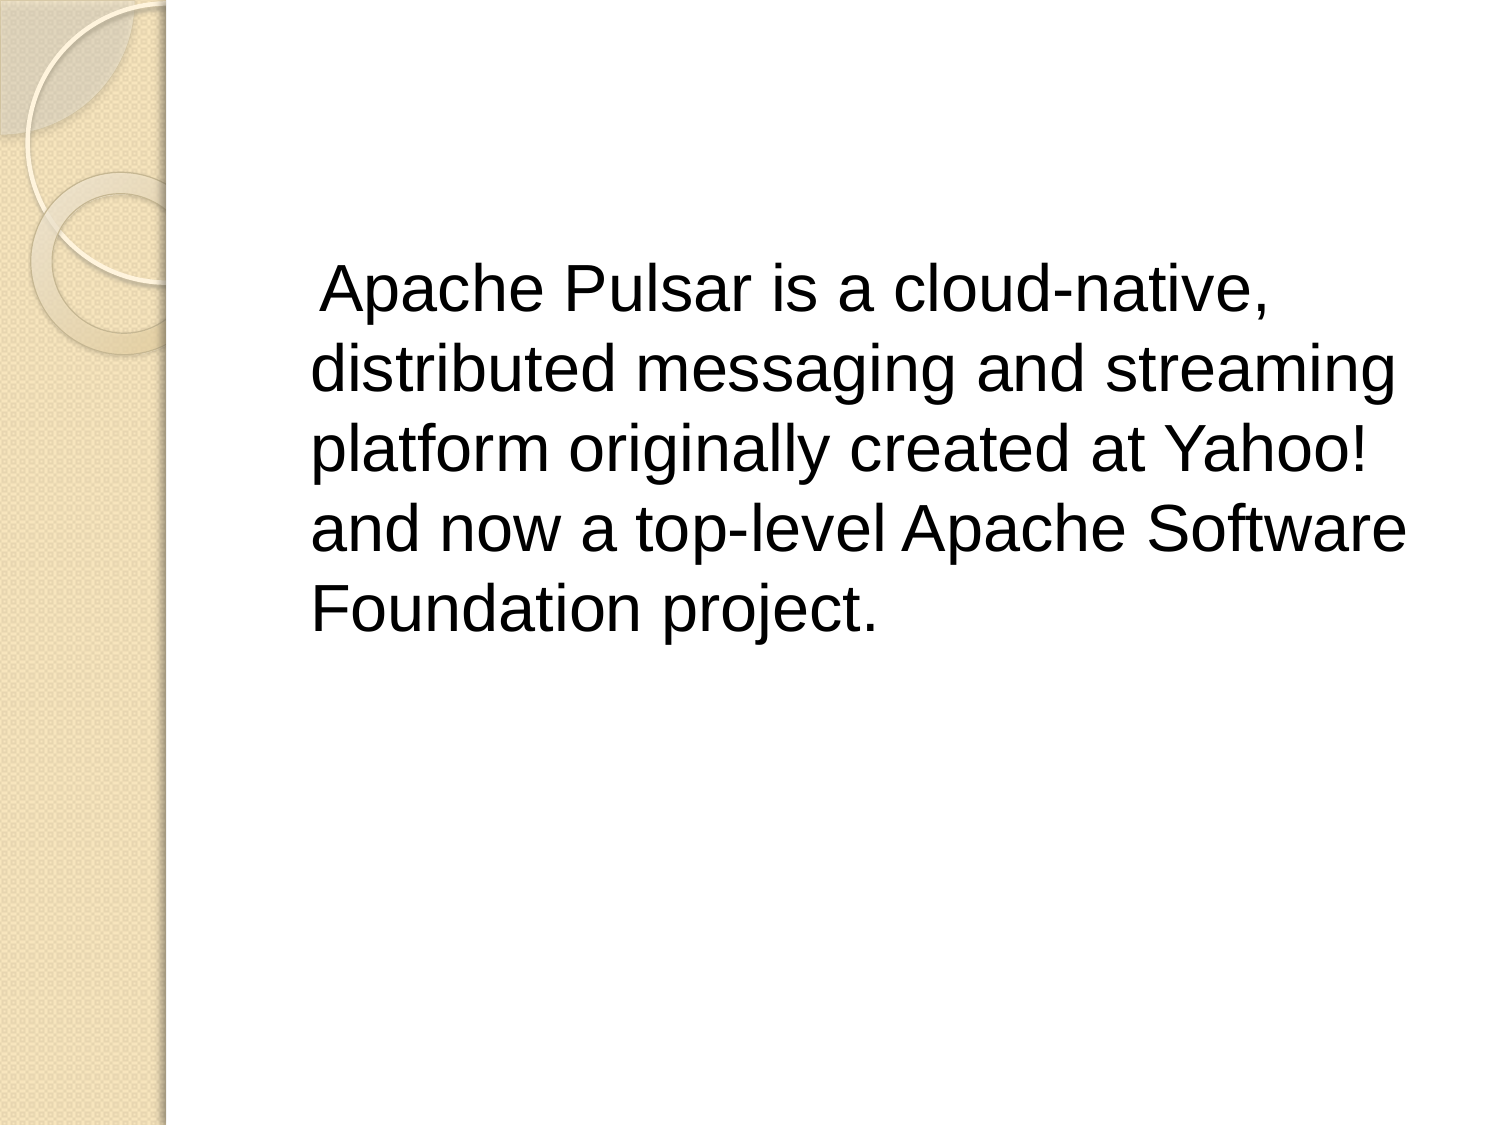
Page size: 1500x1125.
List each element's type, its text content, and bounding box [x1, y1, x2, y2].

list Apache Pulsar is a cloud-native, distributed messaging and streaming platform originally created at Yahoo! and now a top-level Apache Software Foundation project. [235, 237, 1466, 1025]
